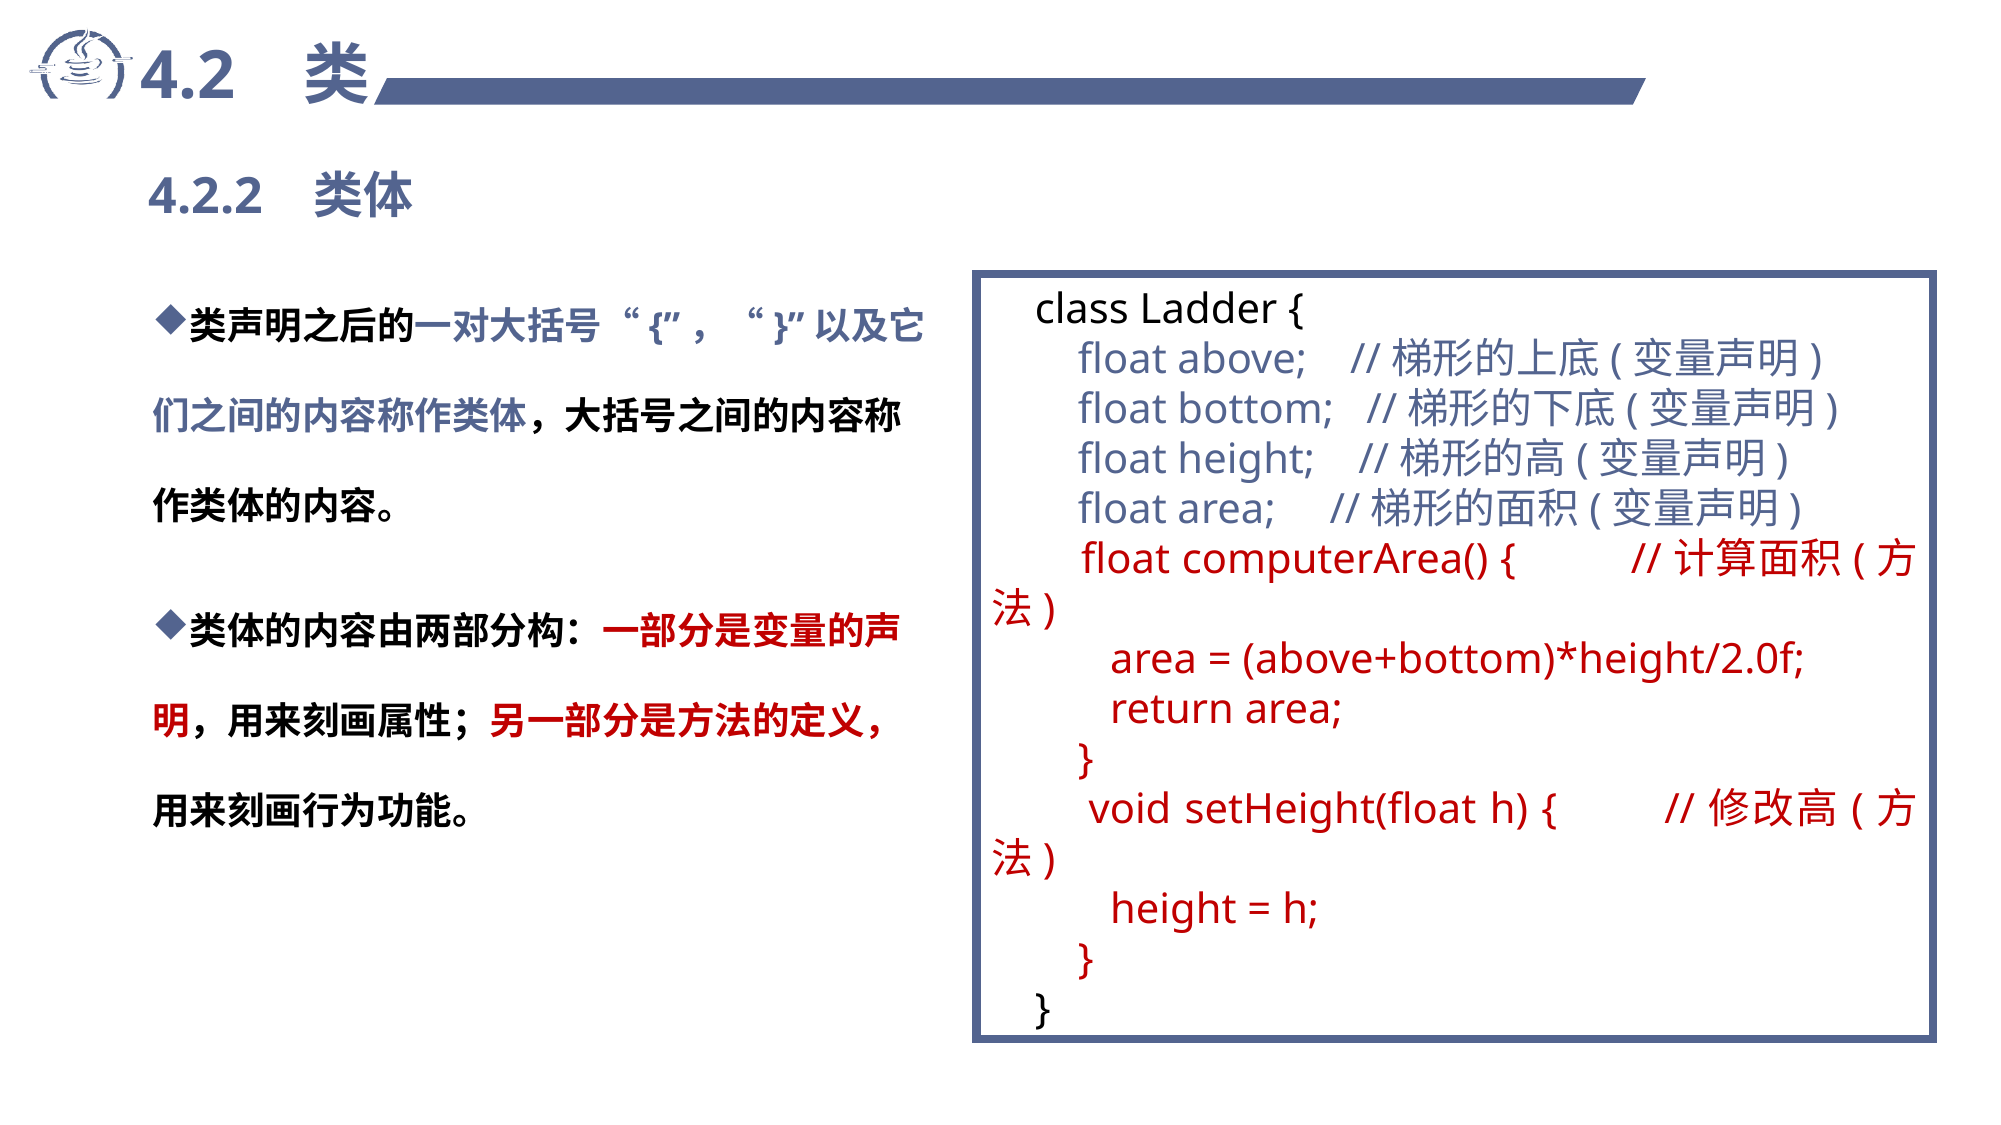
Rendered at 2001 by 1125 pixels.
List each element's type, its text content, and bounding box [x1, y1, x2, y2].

text_box class Ladder { float above; //梯形的上底(变量声明) float bottom; //梯形的下底(变量声明) float height; //梯形的高(变量声明) float area; //梯形的面积(变量声明) float computerArea() { //计算面积(方法) area = (above+bottom)*height/2.0f; return area; } void setHeight(float h) { //修改高(方法) height = h; } } [976, 274, 1933, 1040]
text_box 4.2.2 类体 [134, 155, 918, 231]
list 类声明之后的一对大括号“{”，“}”以及它们之间的内容称作类体，大括号之间的内容称作类体的内容。 类体的内容由两部分构：一部分是变量的声明，用来刻画属性；另一部分是方法的定义，用来刻画行为功能。 [137, 249, 953, 982]
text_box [16, 18, 1647, 121]
